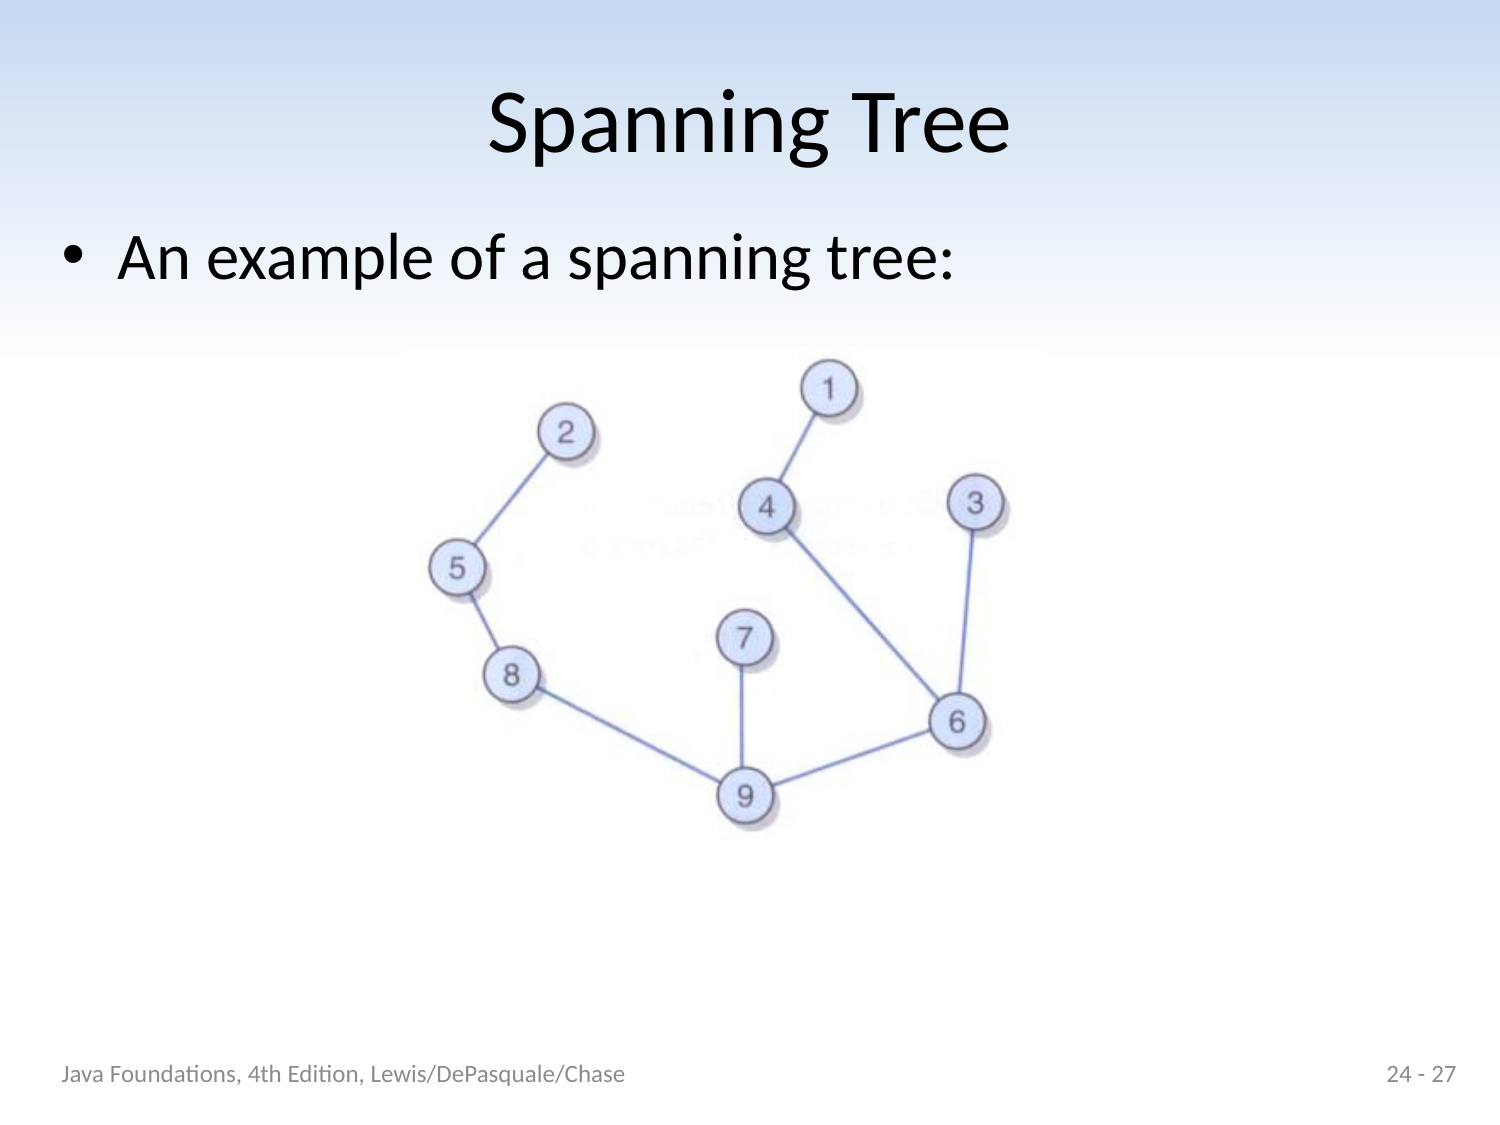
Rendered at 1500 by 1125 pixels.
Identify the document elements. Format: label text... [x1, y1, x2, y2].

list An example of a spanning tree: [46, 205, 1473, 1043]
slide_number 24 - 27 [1121, 1042, 1472, 1103]
footer Java Foundations, 4th Edition, Lewis/DePasquale/Chase [46, 1042, 1121, 1103]
picture [404, 346, 1044, 842]
title Spanning Tree [28, 45, 1473, 186]
